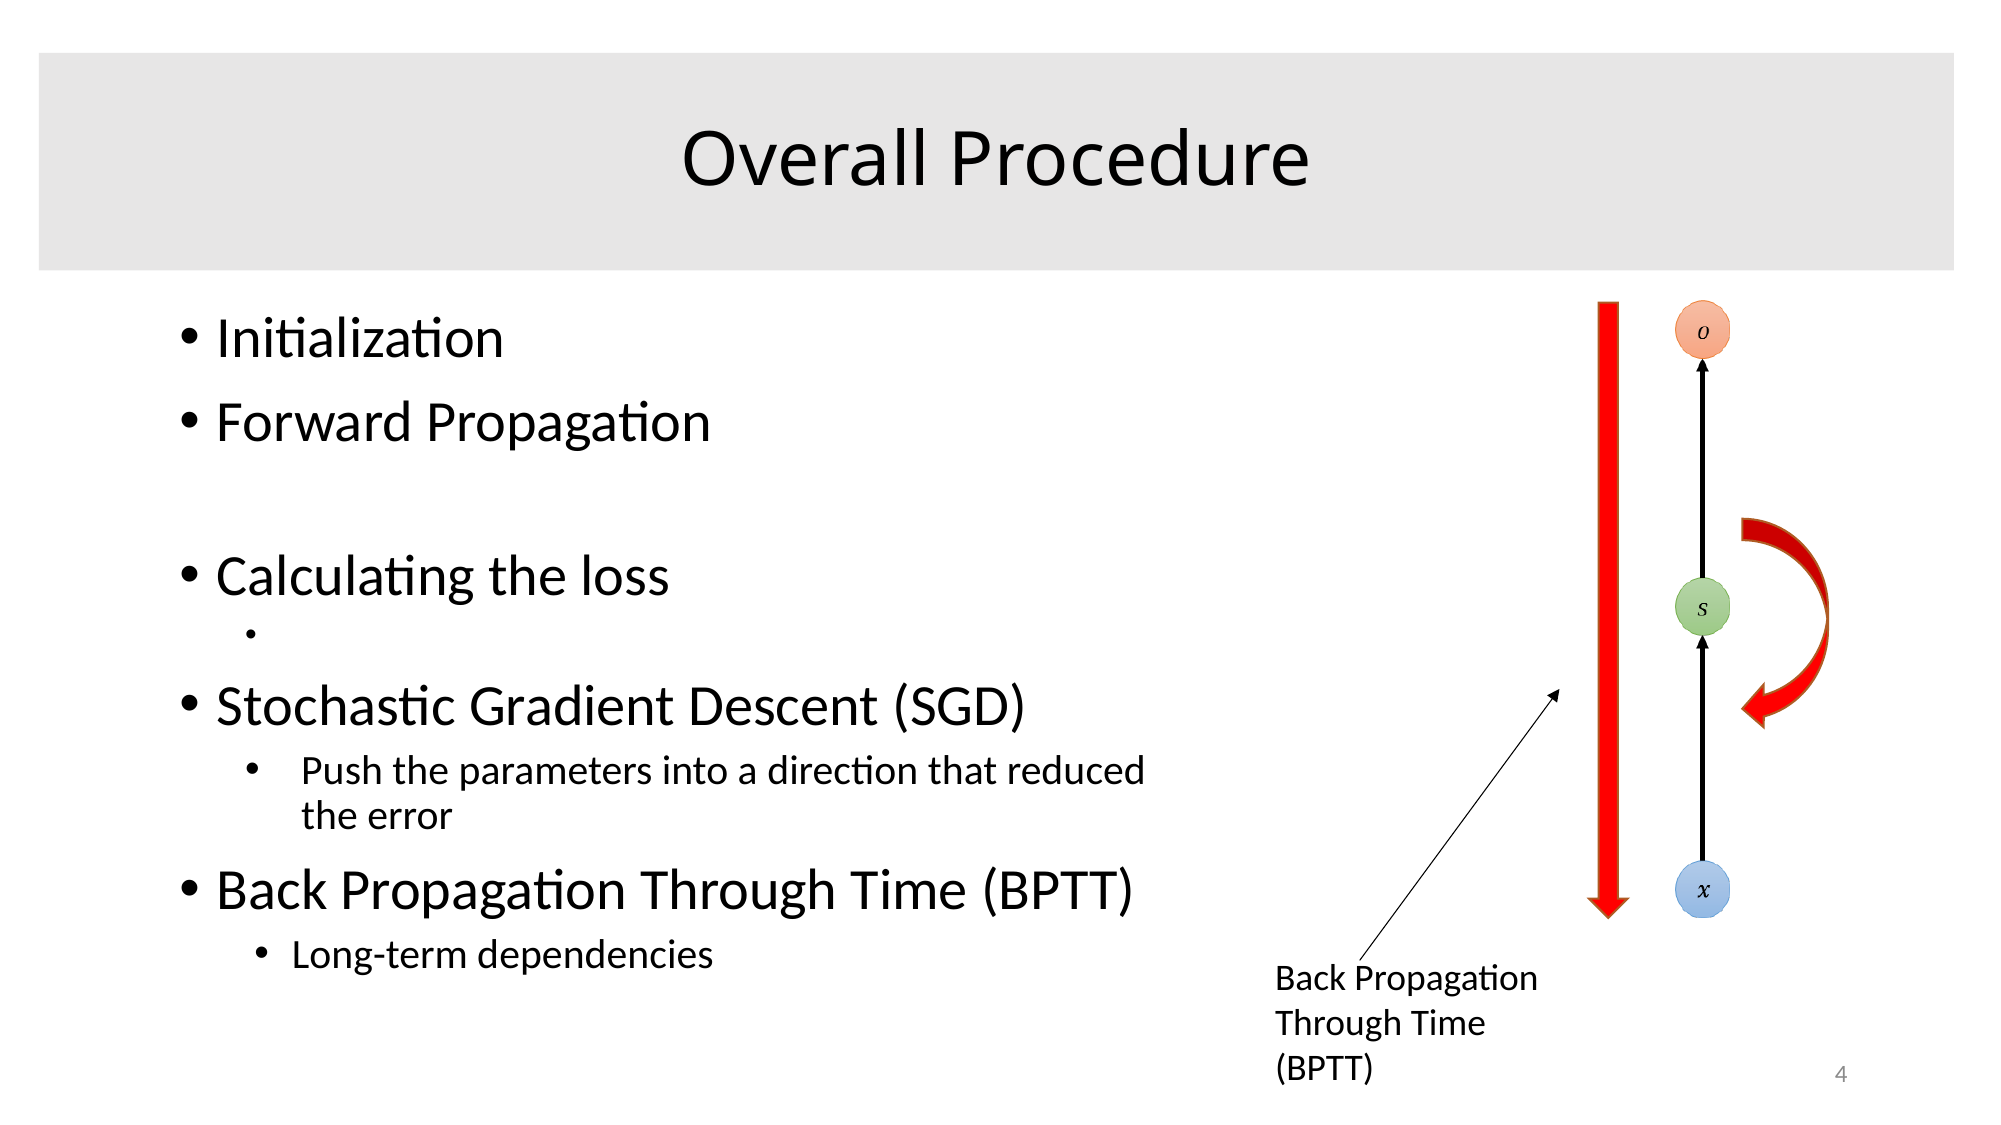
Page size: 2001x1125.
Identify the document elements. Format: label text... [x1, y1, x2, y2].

text_box [1586, 301, 1631, 920]
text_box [1359, 688, 1560, 961]
slide_number 4 [1412, 1042, 1863, 1103]
text_box [1740, 517, 1830, 730]
text_box Back Propagation Through Time (BPTT) [1260, 945, 1580, 1095]
picture [1675, 300, 1730, 918]
text_box Overall Procedure [38, 52, 1954, 271]
